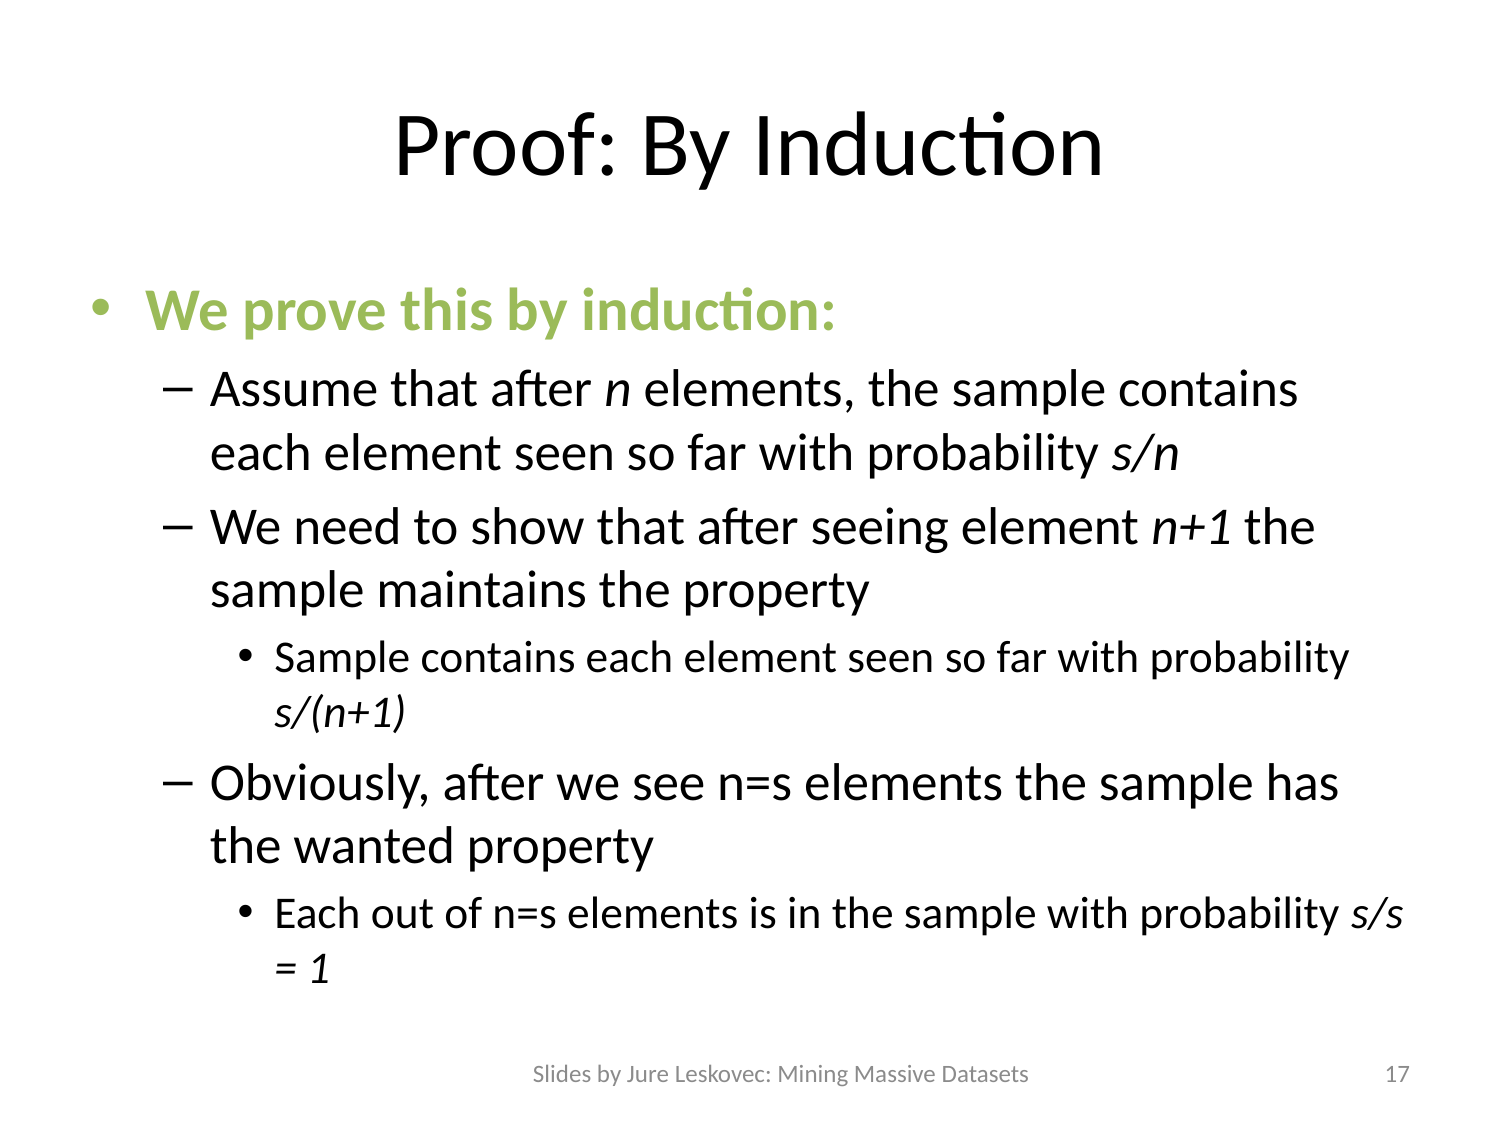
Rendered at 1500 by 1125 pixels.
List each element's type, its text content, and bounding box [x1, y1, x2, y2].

slide_number 17 [1074, 1042, 1425, 1103]
footer Slides by Jure Leskovec: Mining Massive Datasets [512, 1042, 1050, 1103]
title Proof: By Induction [75, 45, 1425, 233]
list We prove this by induction: Assume that after n elements, the sample contains each element seen so far with probability s/n We need to show that after seeing element n+1 the sample maintains the property Sample contains each element seen so far with probability s/(n+1) Obviously, after we see n=s elements the sample has the wanted property Each out of n=s elements is in the sample with probability s/s = 1 [75, 262, 1425, 1005]
